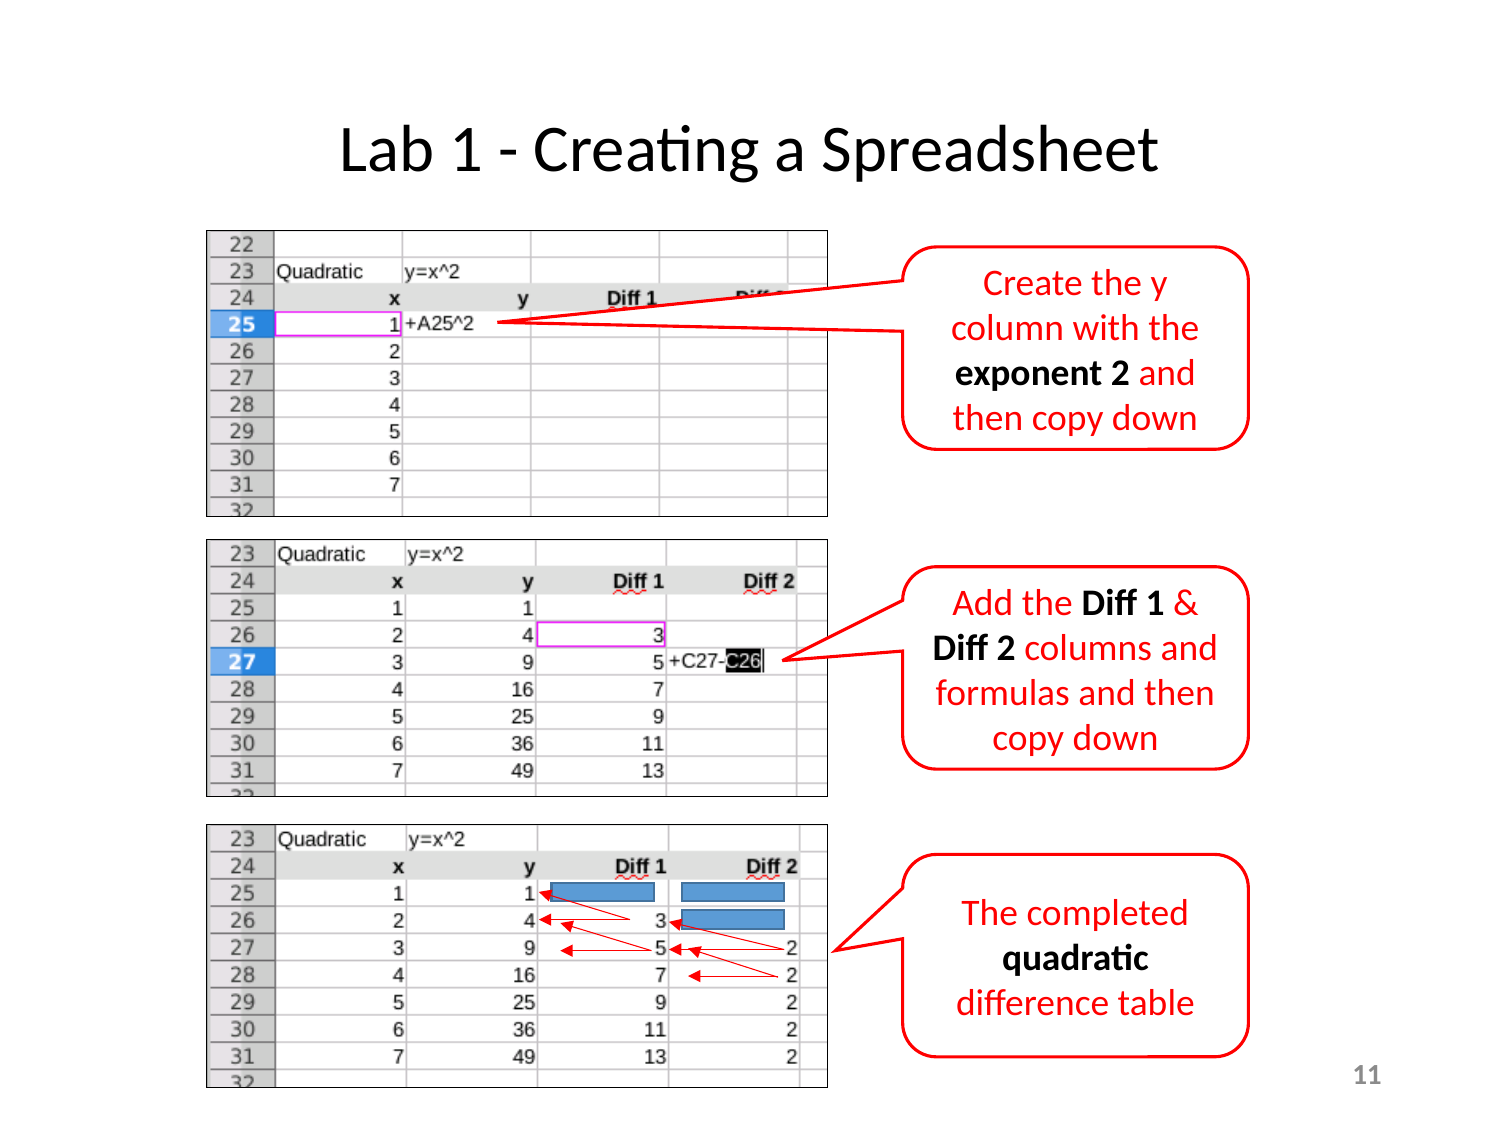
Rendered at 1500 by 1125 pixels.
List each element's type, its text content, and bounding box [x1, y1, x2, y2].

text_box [560, 922, 652, 950]
text_box Create the y column with the exponent 2 and then copy down [828, 245, 1250, 451]
title Lab 1 - Creating a Spreadsheet [103, 59, 1397, 241]
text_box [538, 891, 630, 919]
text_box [668, 921, 785, 949]
text_box The completed quadratic difference table [832, 853, 1250, 1058]
picture [206, 824, 828, 1088]
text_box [206, 539, 1249, 797]
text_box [687, 948, 778, 975]
picture [206, 230, 828, 517]
slide_number 11 [1059, 1042, 1397, 1103]
